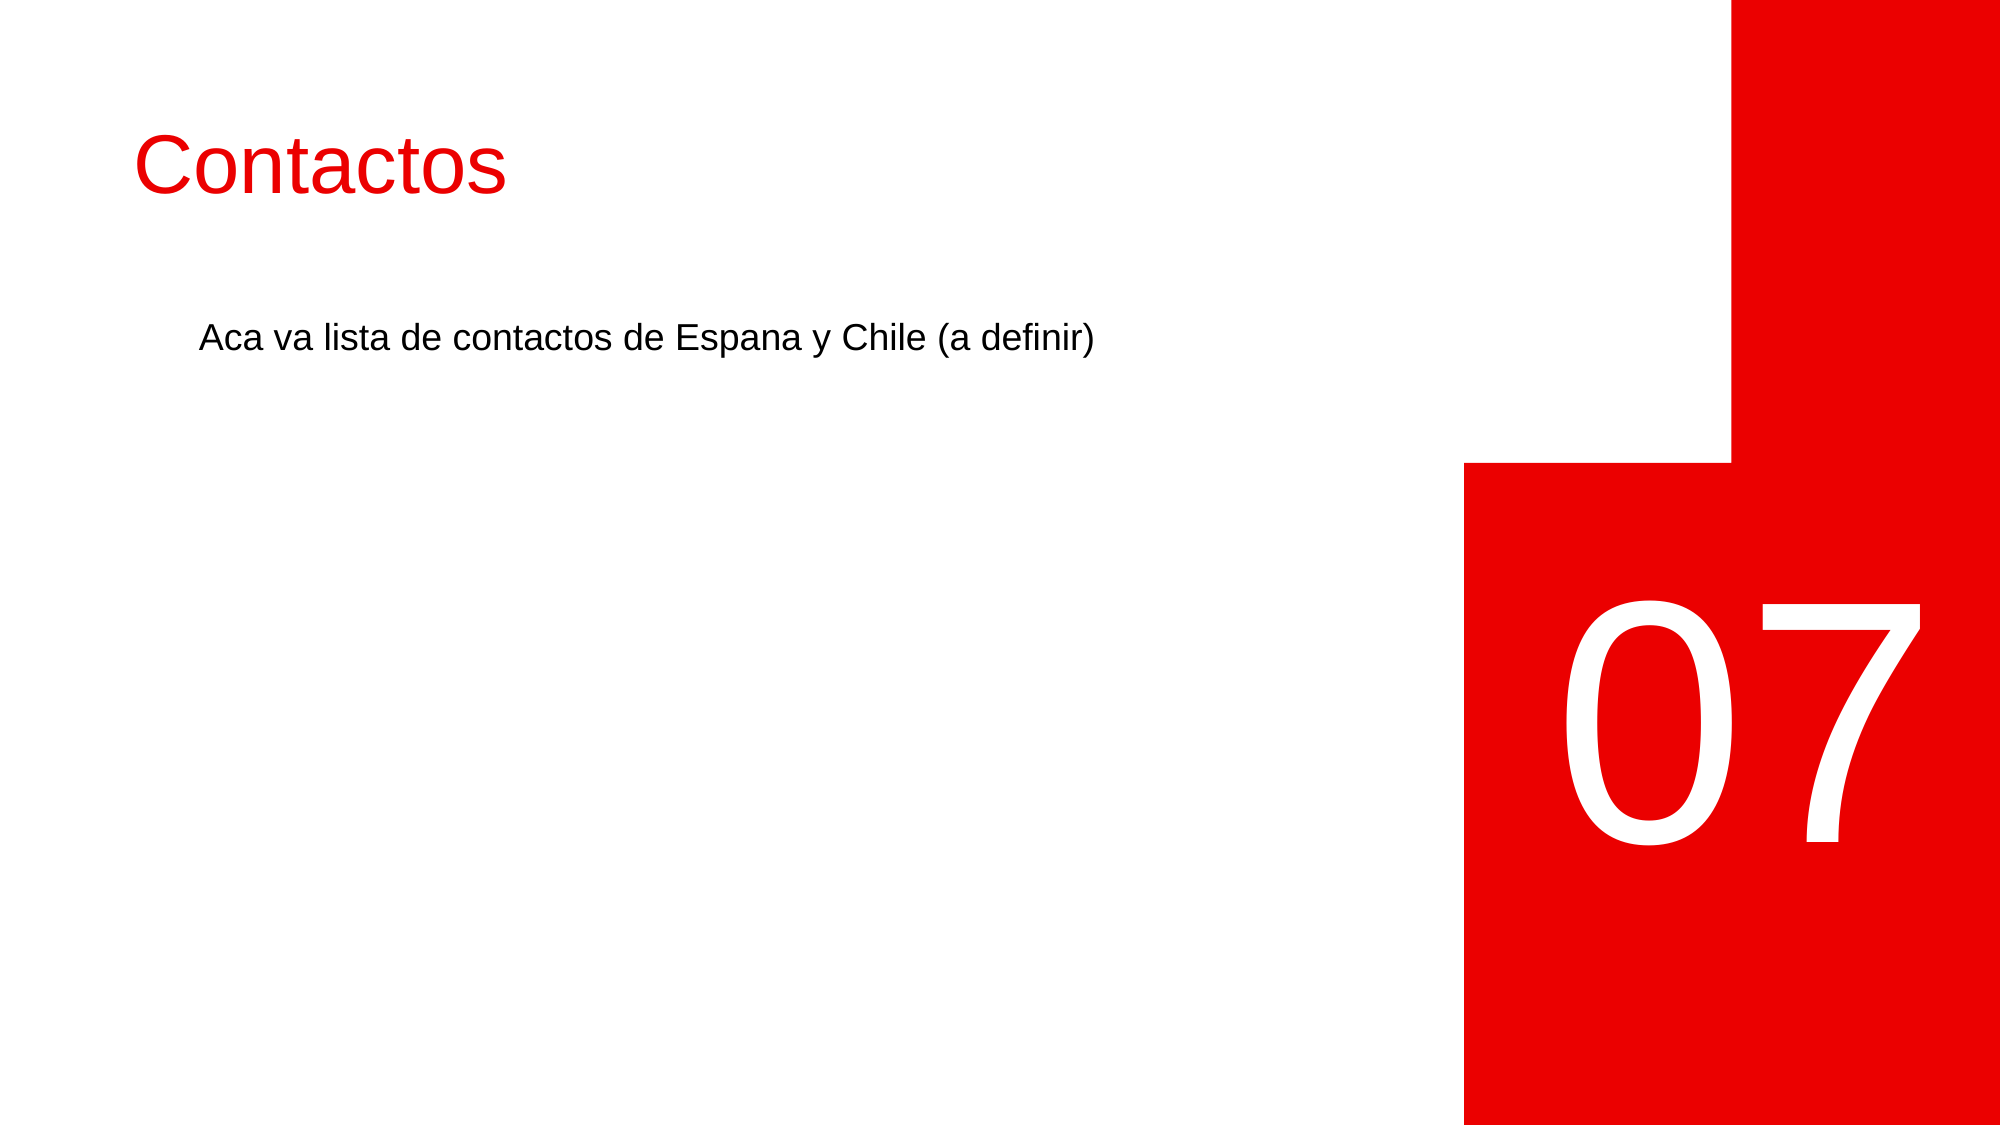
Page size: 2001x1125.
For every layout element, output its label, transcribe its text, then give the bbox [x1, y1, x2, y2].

list 07 [1467, 536, 1953, 925]
text_box Aca va lista de contactos de Espana y Chile (a definir) [183, 305, 1224, 366]
title Contactos [118, 102, 838, 571]
